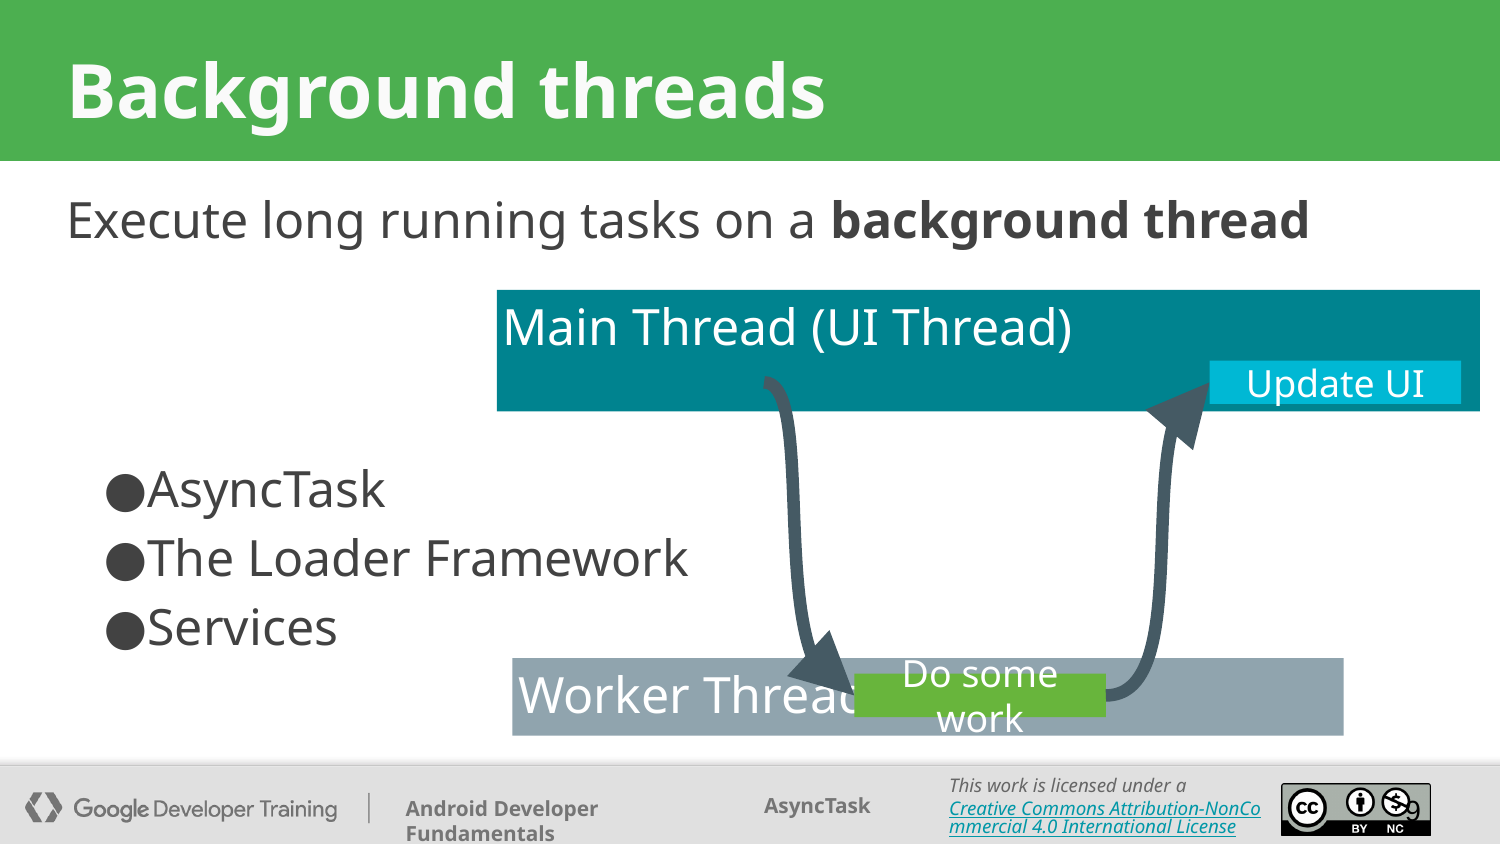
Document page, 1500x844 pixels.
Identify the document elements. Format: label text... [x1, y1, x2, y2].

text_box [652, 493, 966, 585]
text_box Main Thread (UI Thread) [496, 289, 1480, 412]
picture [0, 161, 1500, 844]
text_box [1105, 381, 1210, 696]
slide_number ‹#› [1389, 777, 1480, 842]
text_box Do some work [854, 673, 1106, 718]
title Background threads [51, 28, 1449, 122]
text_box Update UI [1209, 360, 1462, 404]
list Execute long running tasks on a background thread AsyncTask The Loader Framework Services [51, 164, 1413, 564]
text_box Worker Thread [512, 658, 1344, 736]
